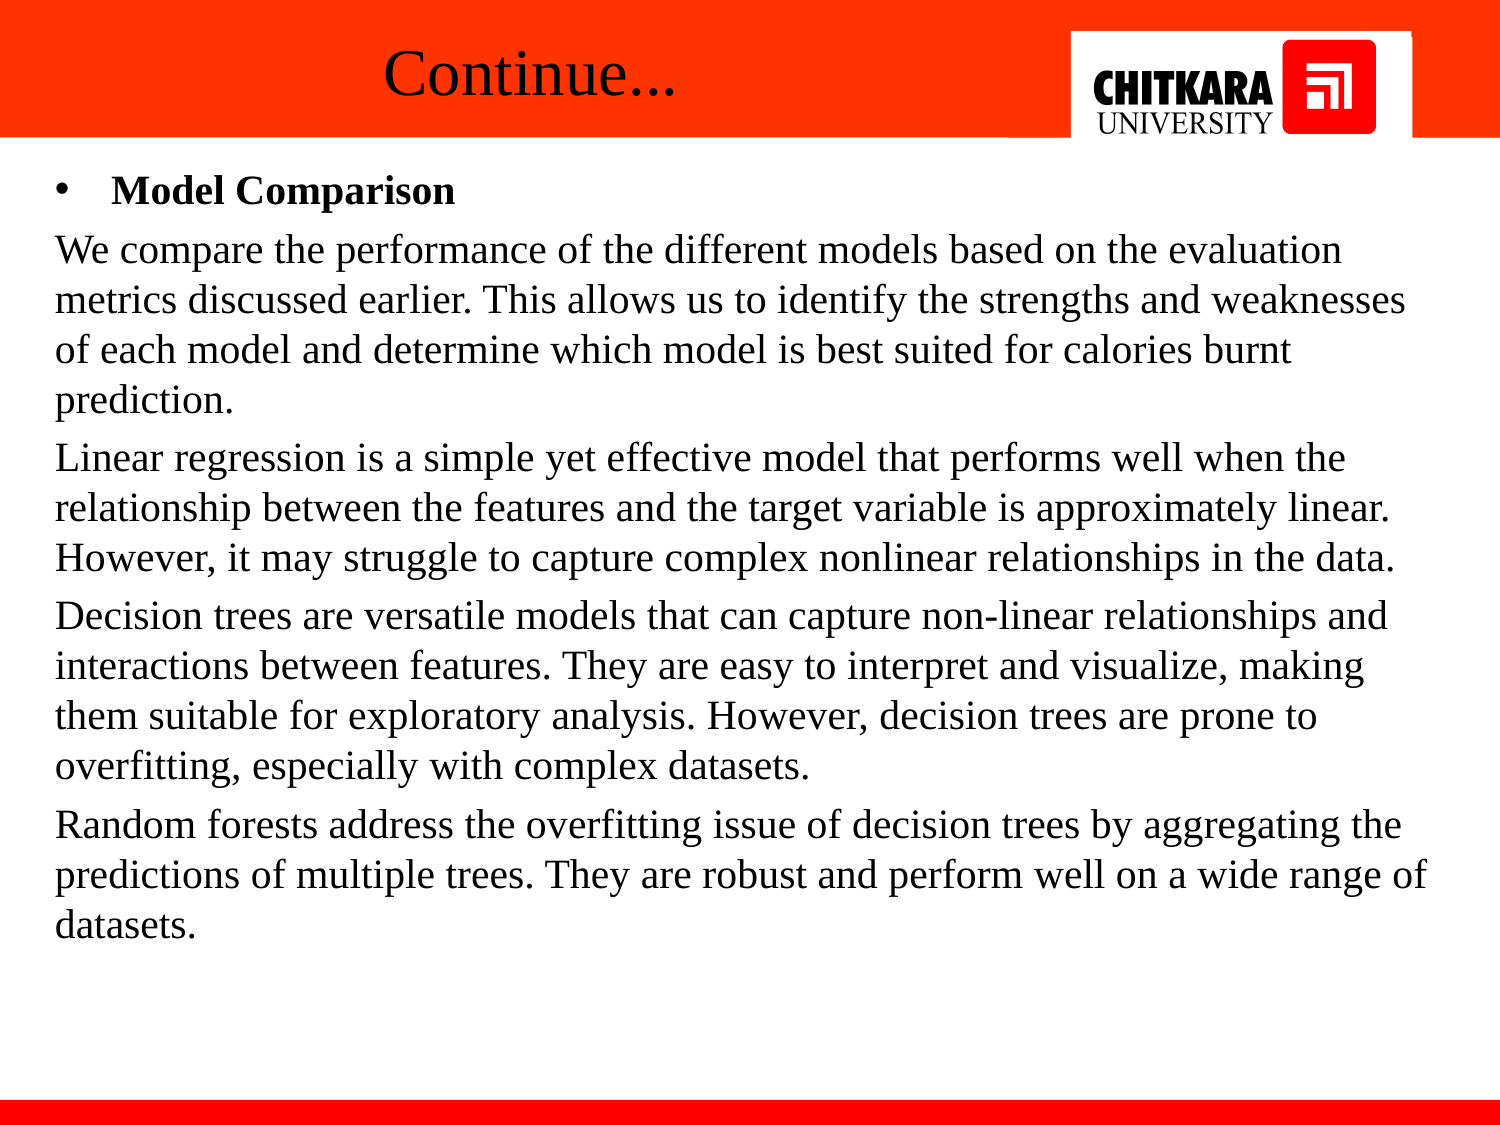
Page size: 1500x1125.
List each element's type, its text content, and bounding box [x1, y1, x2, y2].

list Model Comparison We compare the performance of the different models based on the evaluation metrics discussed earlier. This allows us to identify the strengths and weaknesses of each model and determine which model is best suited for calories burnt prediction. Linear regression is a simple yet effective model that performs well when the relationship between the features and the target variable is approximately linear. However, it may struggle to capture complex nonlinear relationships in the data. Decision trees are versatile models that can capture non-linear relationships and interactions between features. They are easy to interpret and visualize, making them suitable for exploratory analysis. However, decision trees are prone to overfitting, especially with complex datasets. Random forests address the overfitting issue of decision trees by aggregating the predictions of multiple trees. They are robust and perform well on a wide range of datasets. [39, 155, 1465, 1072]
title Continue... [0, 0, 1063, 138]
picture [1074, 37, 1391, 138]
